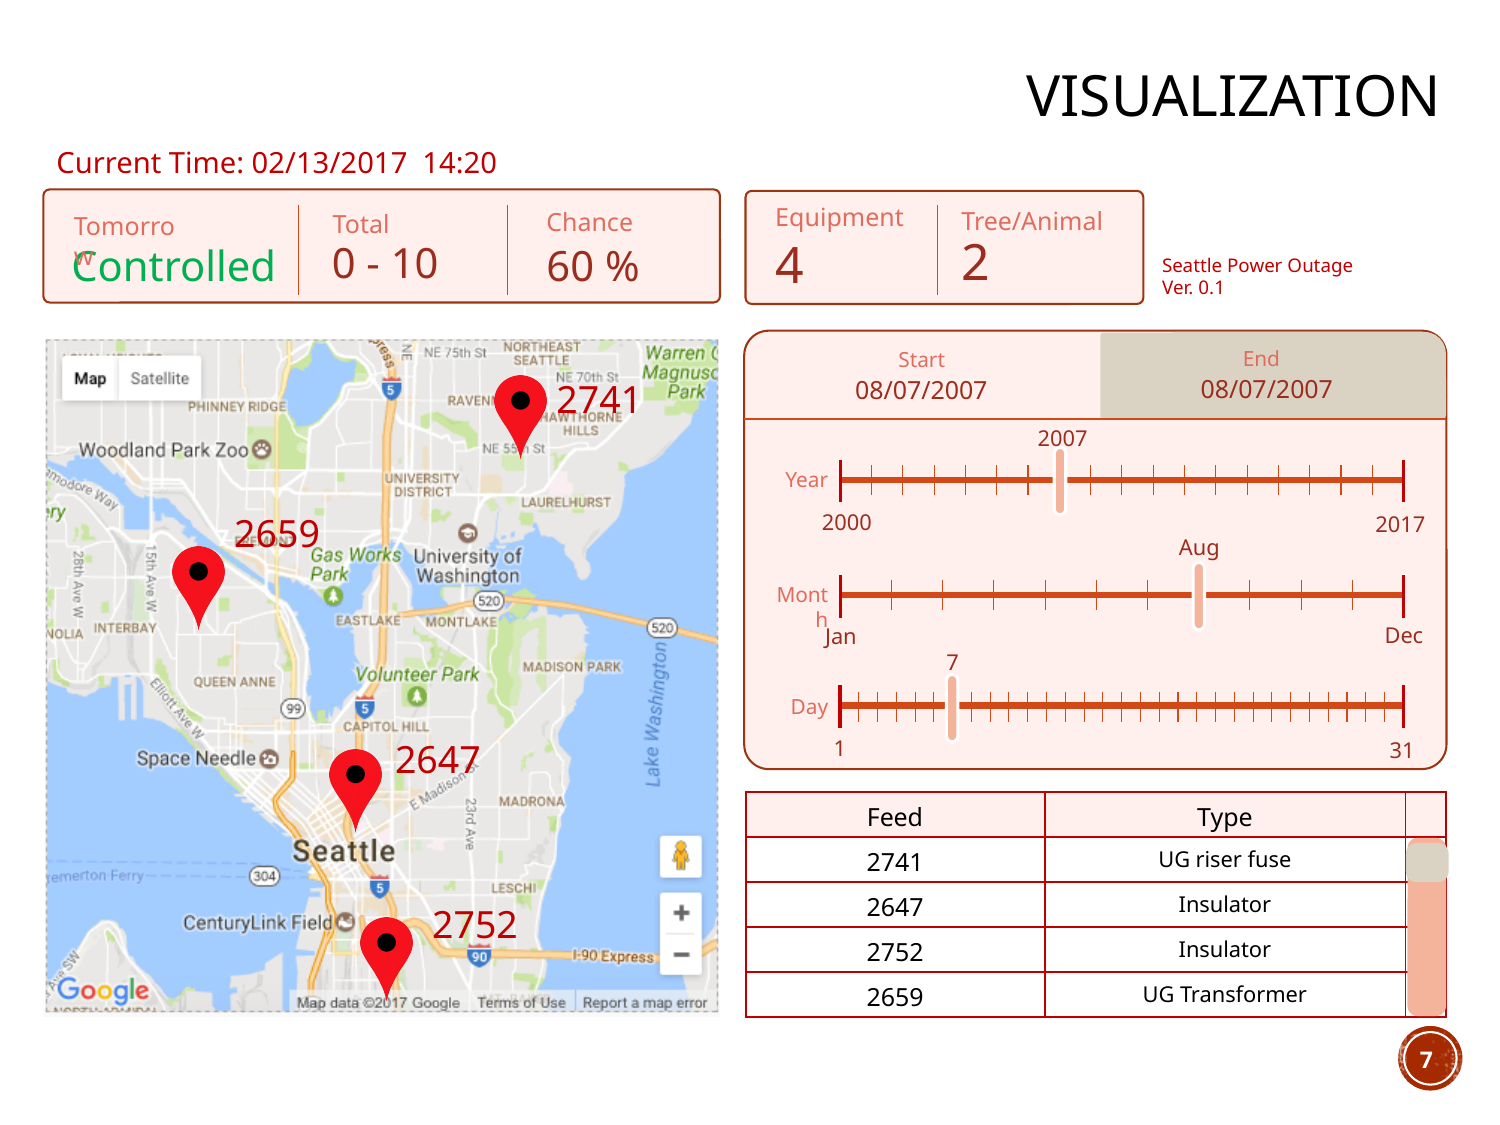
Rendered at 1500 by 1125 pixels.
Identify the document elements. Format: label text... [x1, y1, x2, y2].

table_cell Insulator [1046, 883, 1405, 926]
text_box [1175, 330, 1448, 368]
text_box Jan [809, 614, 897, 657]
text_box Dec [1369, 613, 1457, 656]
text_box [1405, 836, 1448, 848]
text_box [1191, 568, 1207, 632]
table_cell 2741 [747, 838, 1044, 881]
text_box 7 [931, 640, 973, 683]
text_box [944, 672, 960, 744]
table_cell 2659 [747, 973, 1044, 1016]
text_box 2 [946, 222, 1005, 298]
text_box [1405, 877, 1448, 1018]
table_cell UG Transformer [1046, 973, 1405, 1016]
text_box Seattle Power Outage Ver. 0.1 [1146, 245, 1378, 307]
text_box [1404, 842, 1450, 884]
text_box Year [750, 458, 844, 500]
text_box 31 [1374, 728, 1435, 771]
text_box Equipment [759, 193, 924, 240]
text_box [42, 188, 722, 304]
text_box Month [750, 573, 844, 640]
text_box Aug [1163, 525, 1251, 568]
text_box 08/07/2007 [1185, 365, 1354, 412]
text_box Start [882, 338, 967, 380]
table_cell 2647 [747, 883, 1044, 926]
text_box 2000 [806, 500, 894, 543]
text_box Current Time: 02/13/2017 14:20 [41, 136, 525, 187]
table_cell Insulator [1046, 928, 1405, 971]
text_box [1099, 331, 1409, 418]
text_box 60 % [531, 232, 655, 298]
text_box [743, 329, 1448, 771]
table_header [1406, 793, 1445, 836]
title Visualization [995, 37, 1456, 159]
table_header Type [1046, 793, 1405, 836]
text_box Controlled [56, 232, 292, 298]
text_box Tree/Animal [946, 197, 1131, 244]
picture [43, 338, 720, 1017]
text_box Tomorrow [58, 202, 207, 279]
text_box 2007 [1022, 420, 1110, 459]
text_box 08/07/2007 [839, 366, 1030, 413]
text_box [1052, 445, 1068, 517]
text_box Chance [531, 198, 663, 244]
table_cell UG riser fuse [1046, 838, 1405, 881]
text_box 0 - 10 [317, 229, 454, 295]
text_box [744, 189, 1145, 306]
text_box End [1227, 337, 1312, 379]
text_box Day [750, 686, 838, 727]
table_cell 2752 [747, 928, 1044, 971]
text_box Total [317, 201, 433, 229]
text_box [1123, 361, 1448, 418]
text_box 2017 [1360, 502, 1448, 545]
table_header Feed [747, 793, 1044, 836]
text_box 4 [760, 225, 819, 301]
text_box 1 [818, 726, 869, 769]
text_box 7 [1387, 1028, 1466, 1089]
